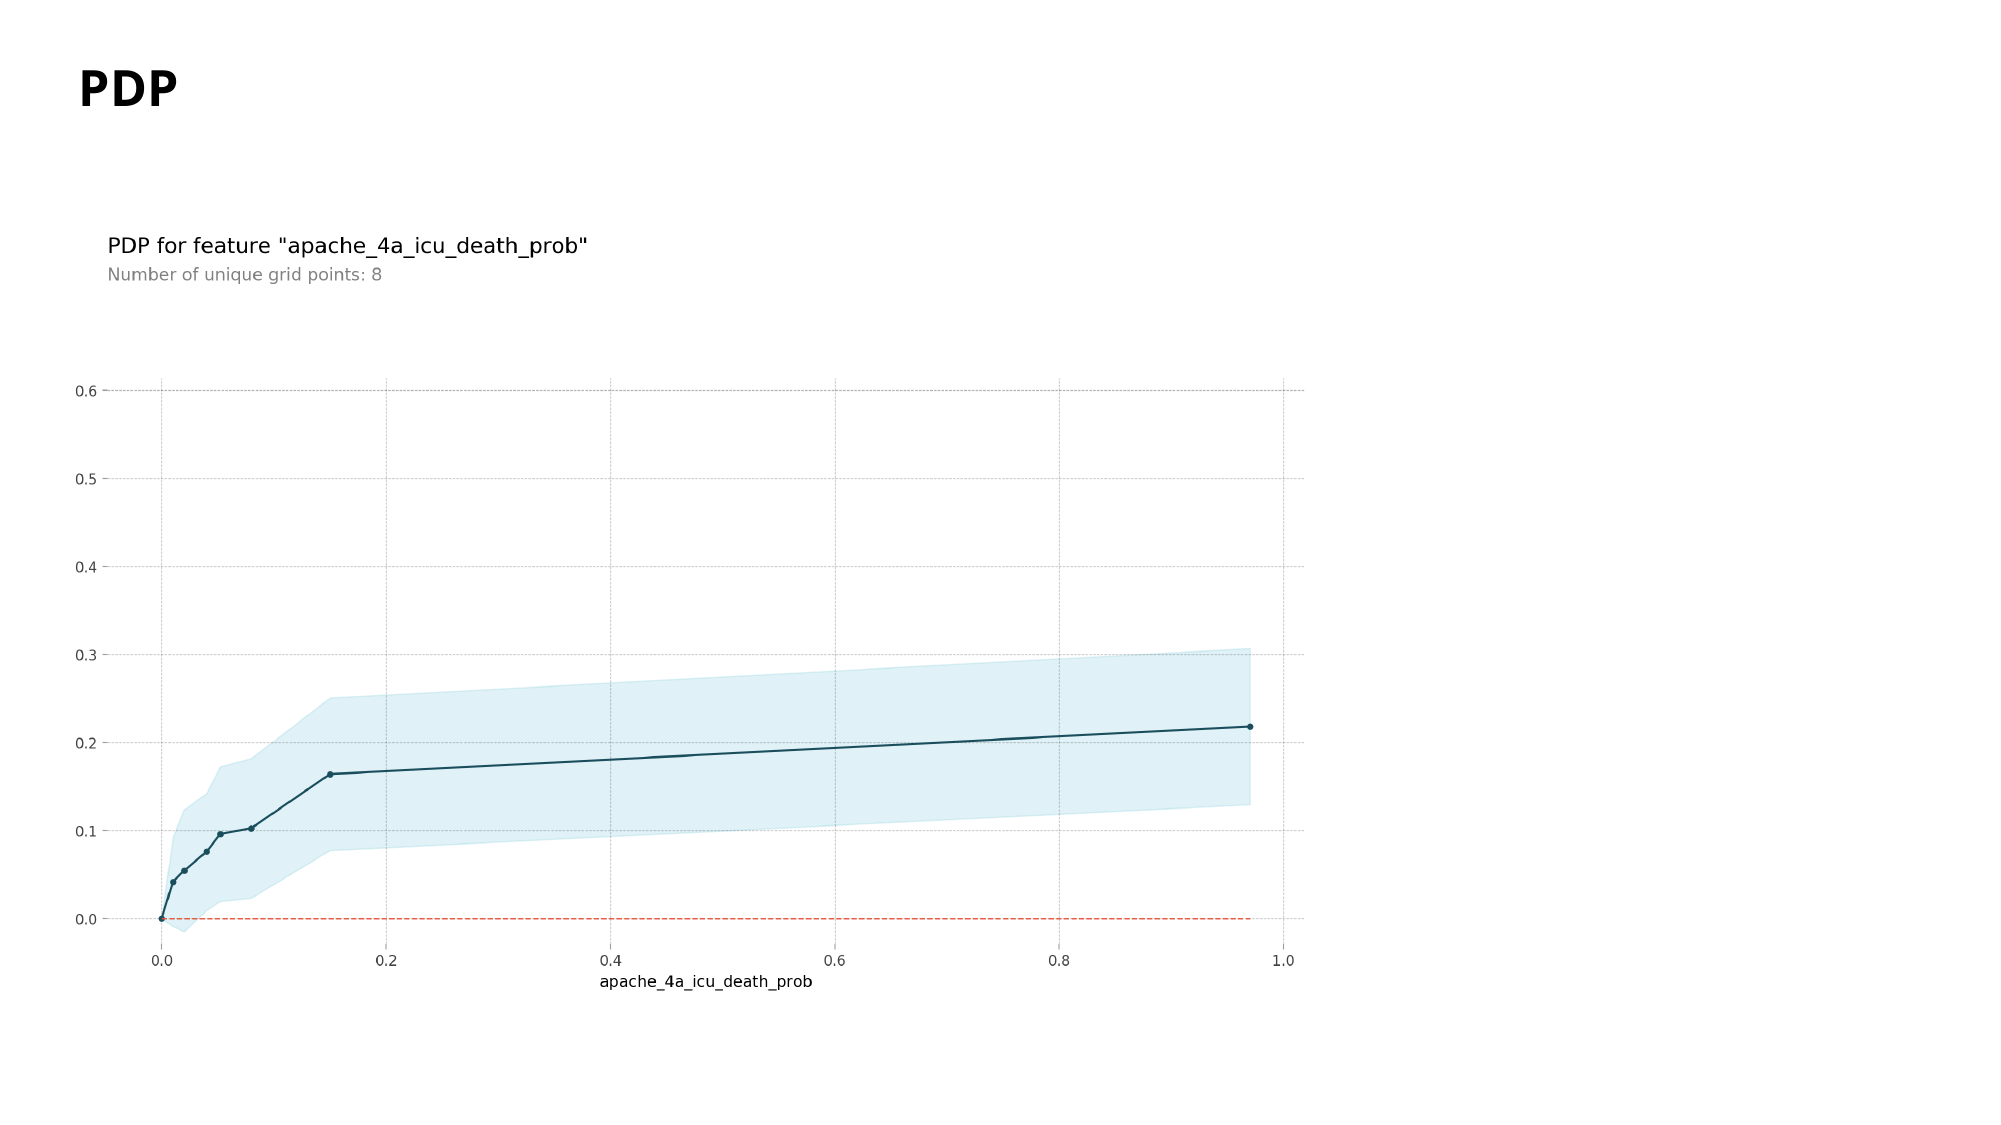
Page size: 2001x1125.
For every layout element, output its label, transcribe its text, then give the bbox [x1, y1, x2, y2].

text_box PDP [64, 49, 711, 124]
picture [63, 181, 1314, 1000]
